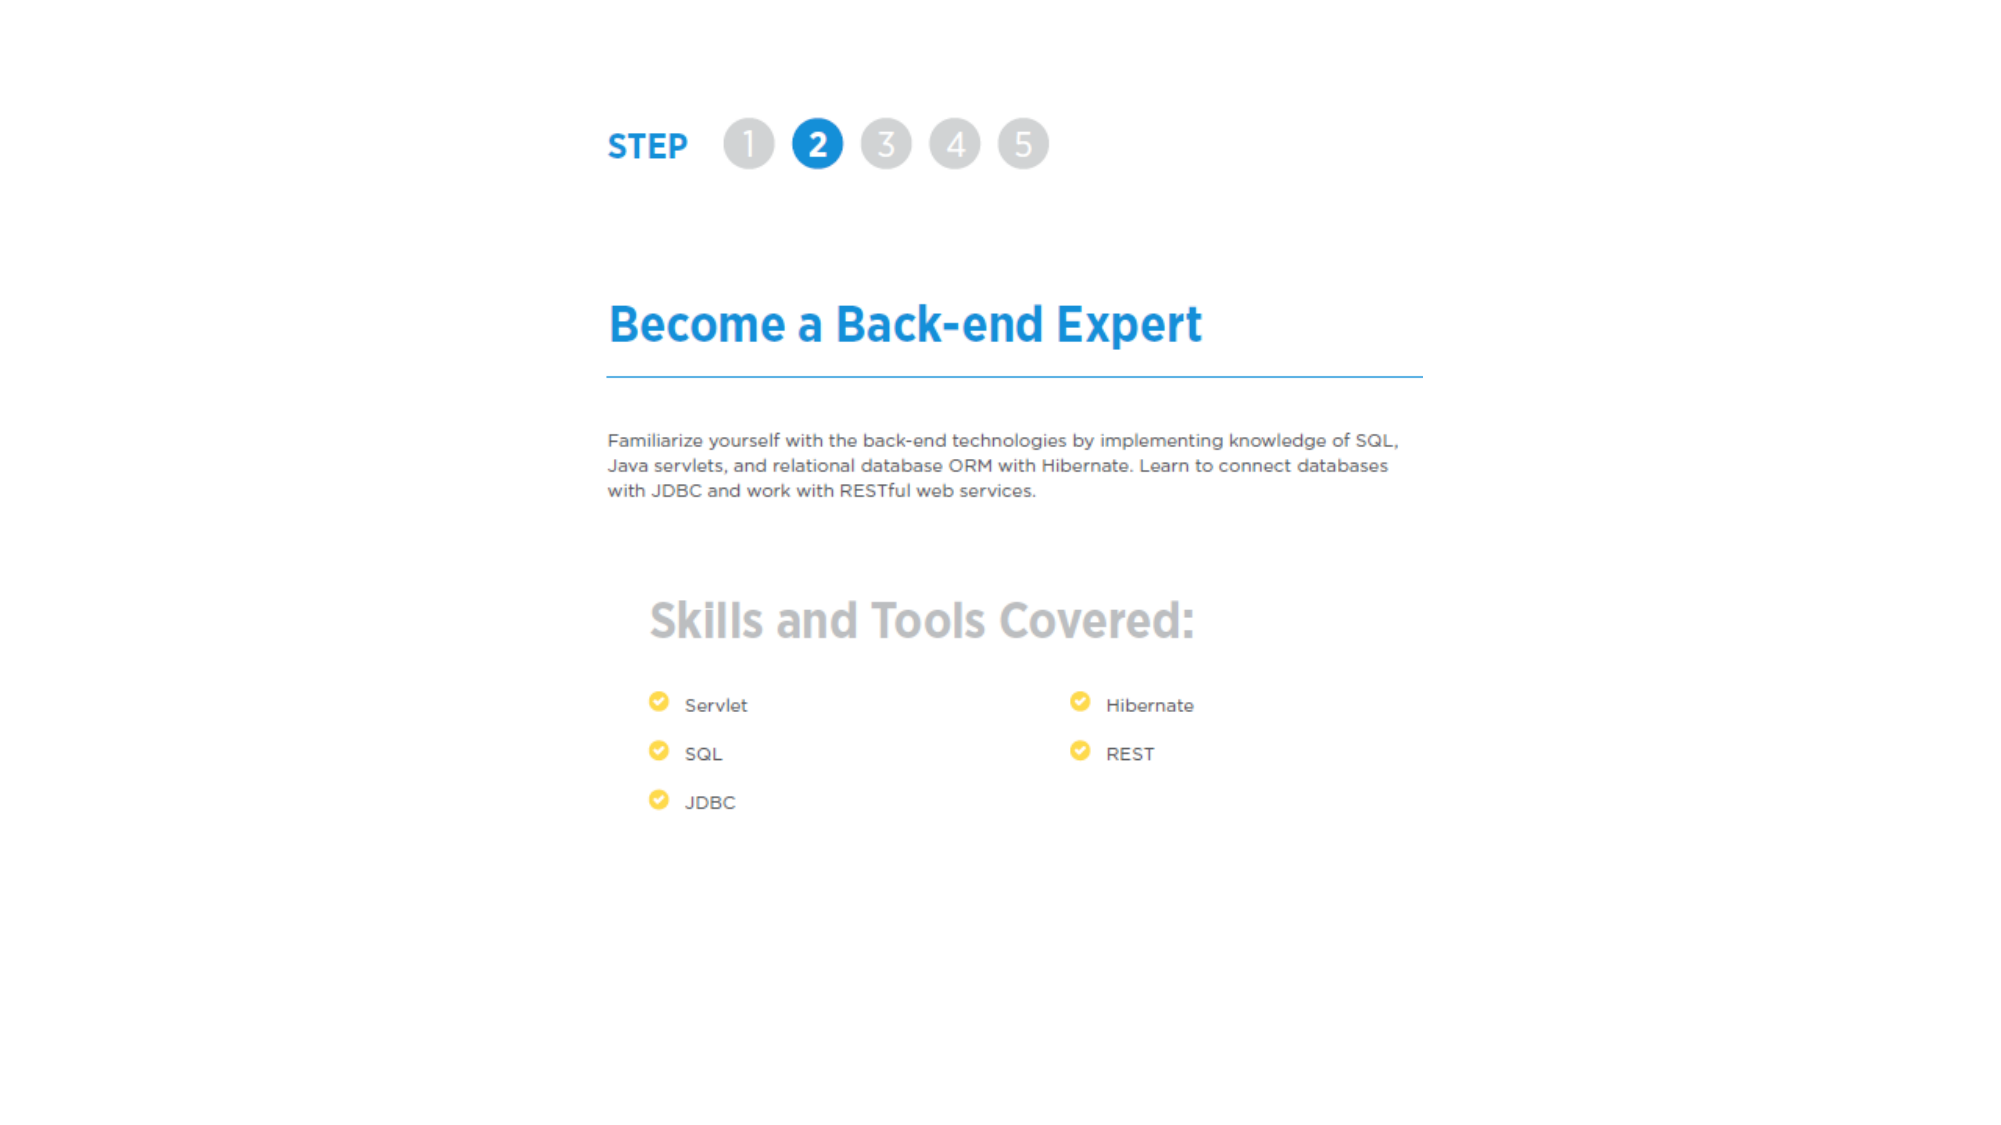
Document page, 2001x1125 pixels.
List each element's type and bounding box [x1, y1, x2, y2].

picture [623, 574, 1346, 851]
picture [577, 96, 1423, 563]
